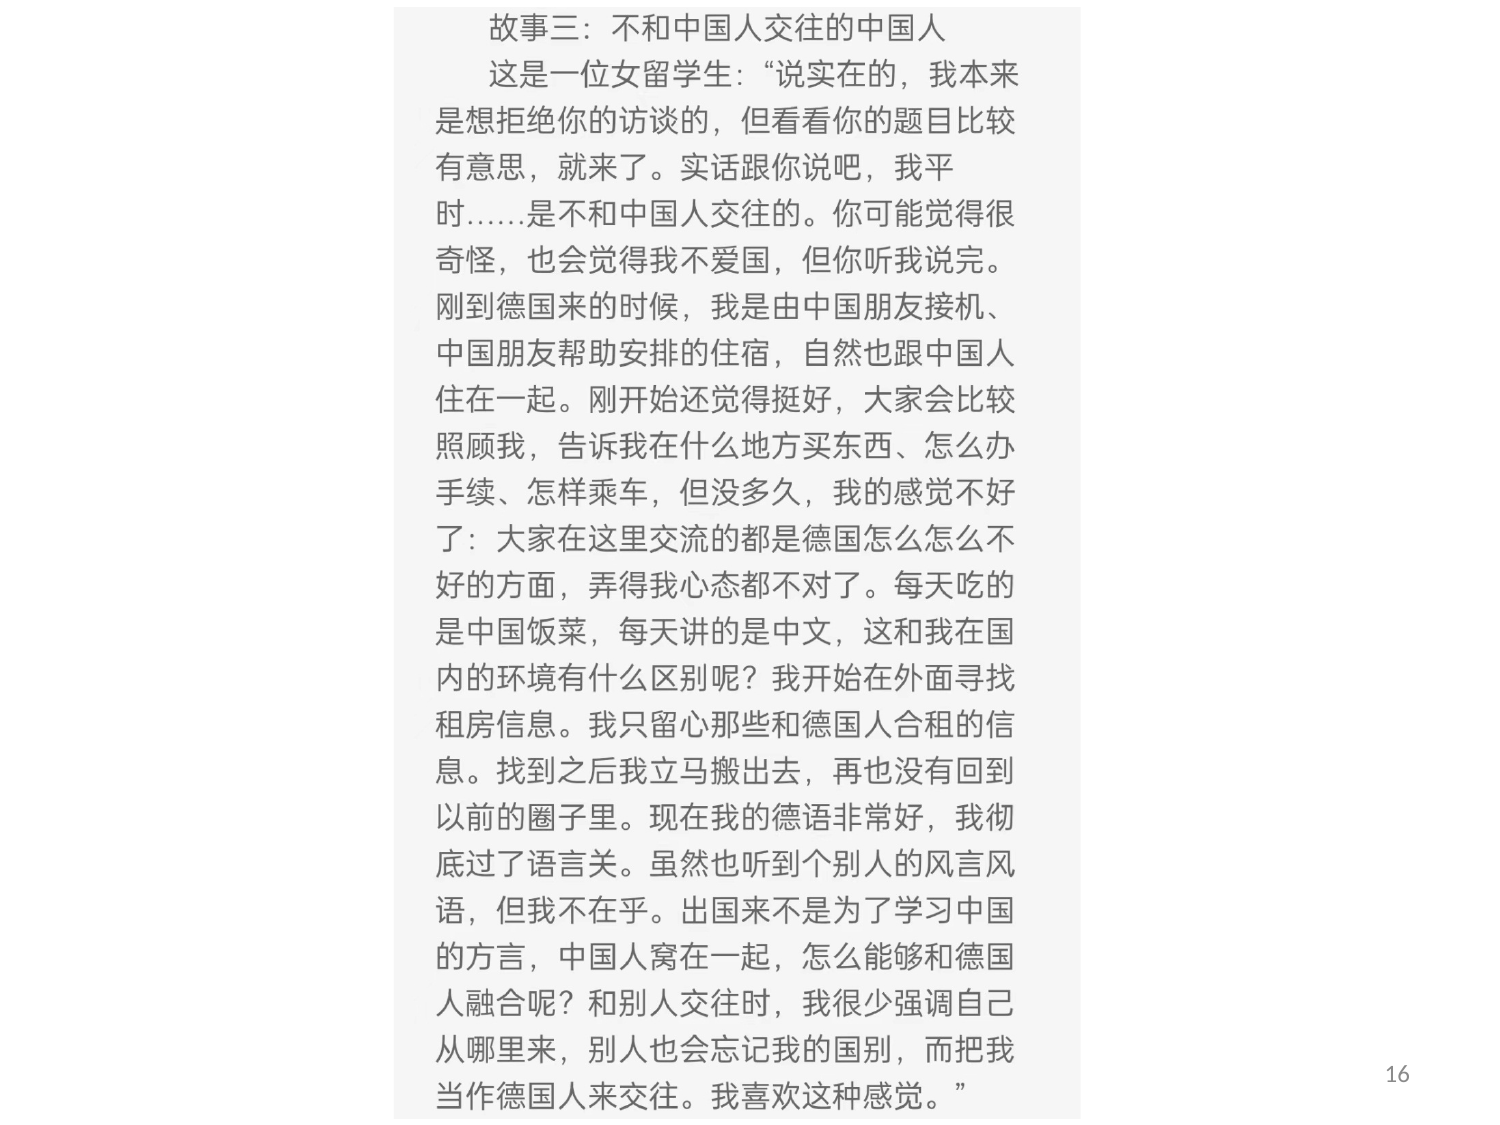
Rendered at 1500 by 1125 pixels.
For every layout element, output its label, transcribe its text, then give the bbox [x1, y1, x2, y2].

slide_number 16 [1086, 1042, 1425, 1103]
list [393, 7, 1081, 1119]
